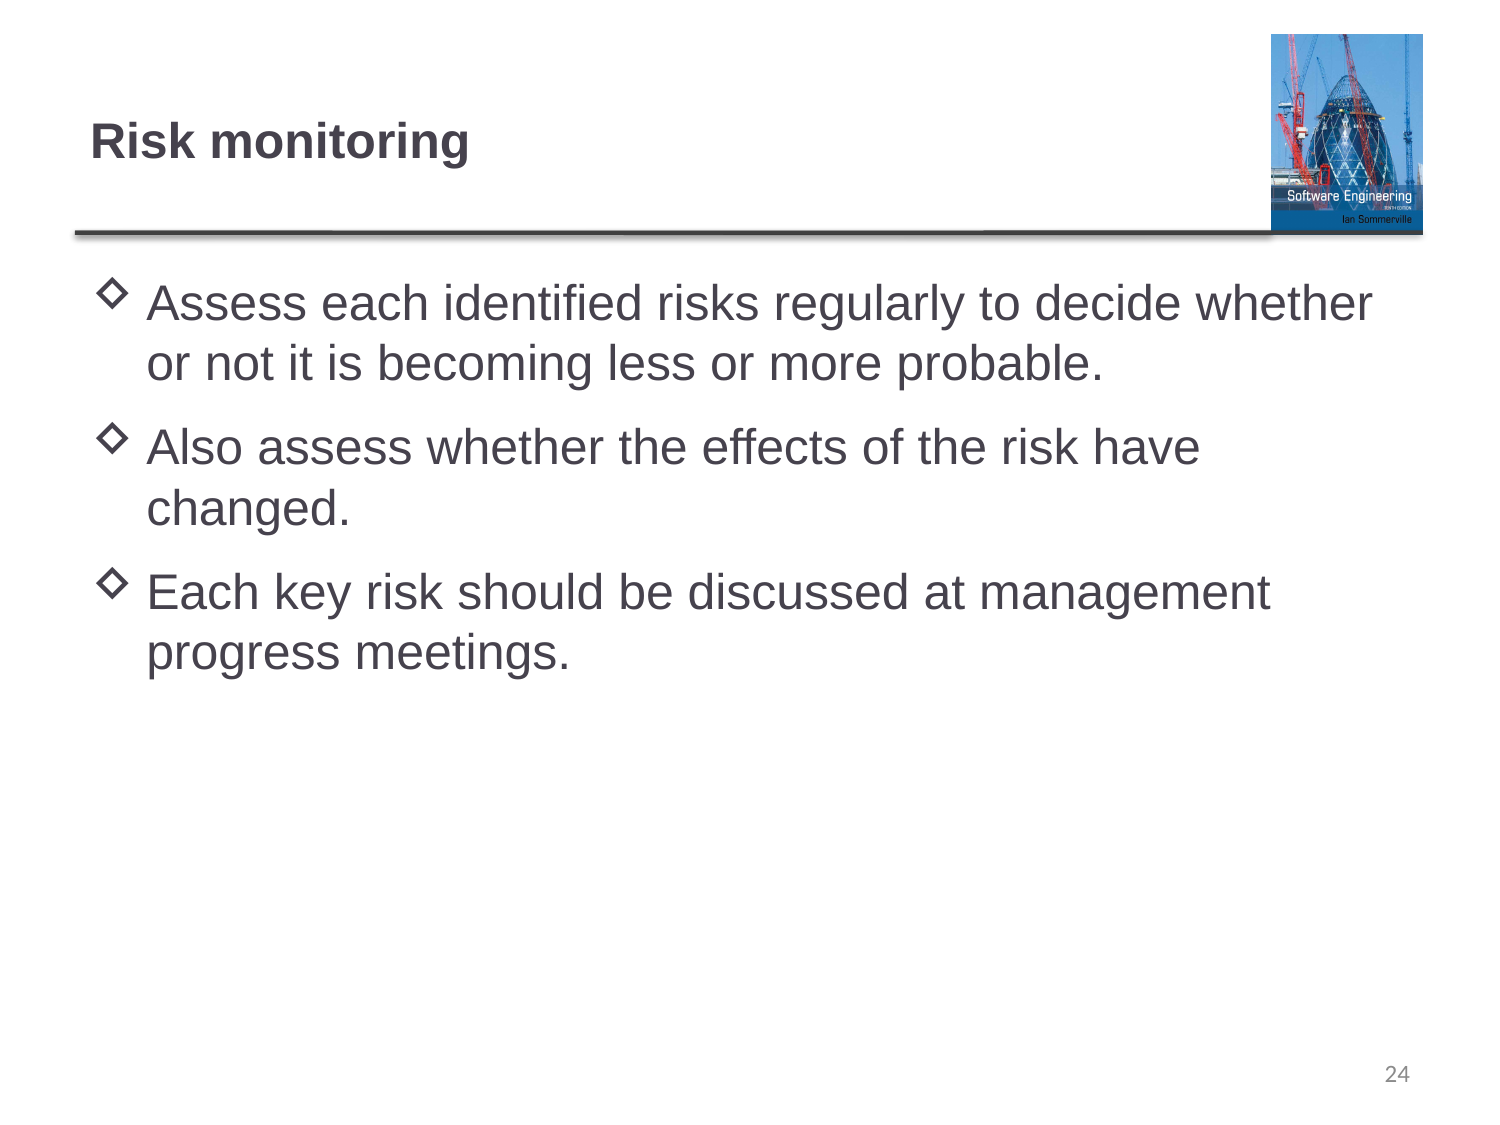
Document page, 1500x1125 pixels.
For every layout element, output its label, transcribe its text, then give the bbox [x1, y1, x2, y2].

picture [1271, 34, 1423, 230]
list Assess each identified risks regularly to decide whether or not it is becoming less or more probable. Also assess whether the effects of the risk have changed. Each key risk should be discussed at management progress meetings. [75, 262, 1425, 1005]
title Risk monitoring [74, 44, 1272, 233]
slide_number 24 [1074, 1042, 1425, 1103]
